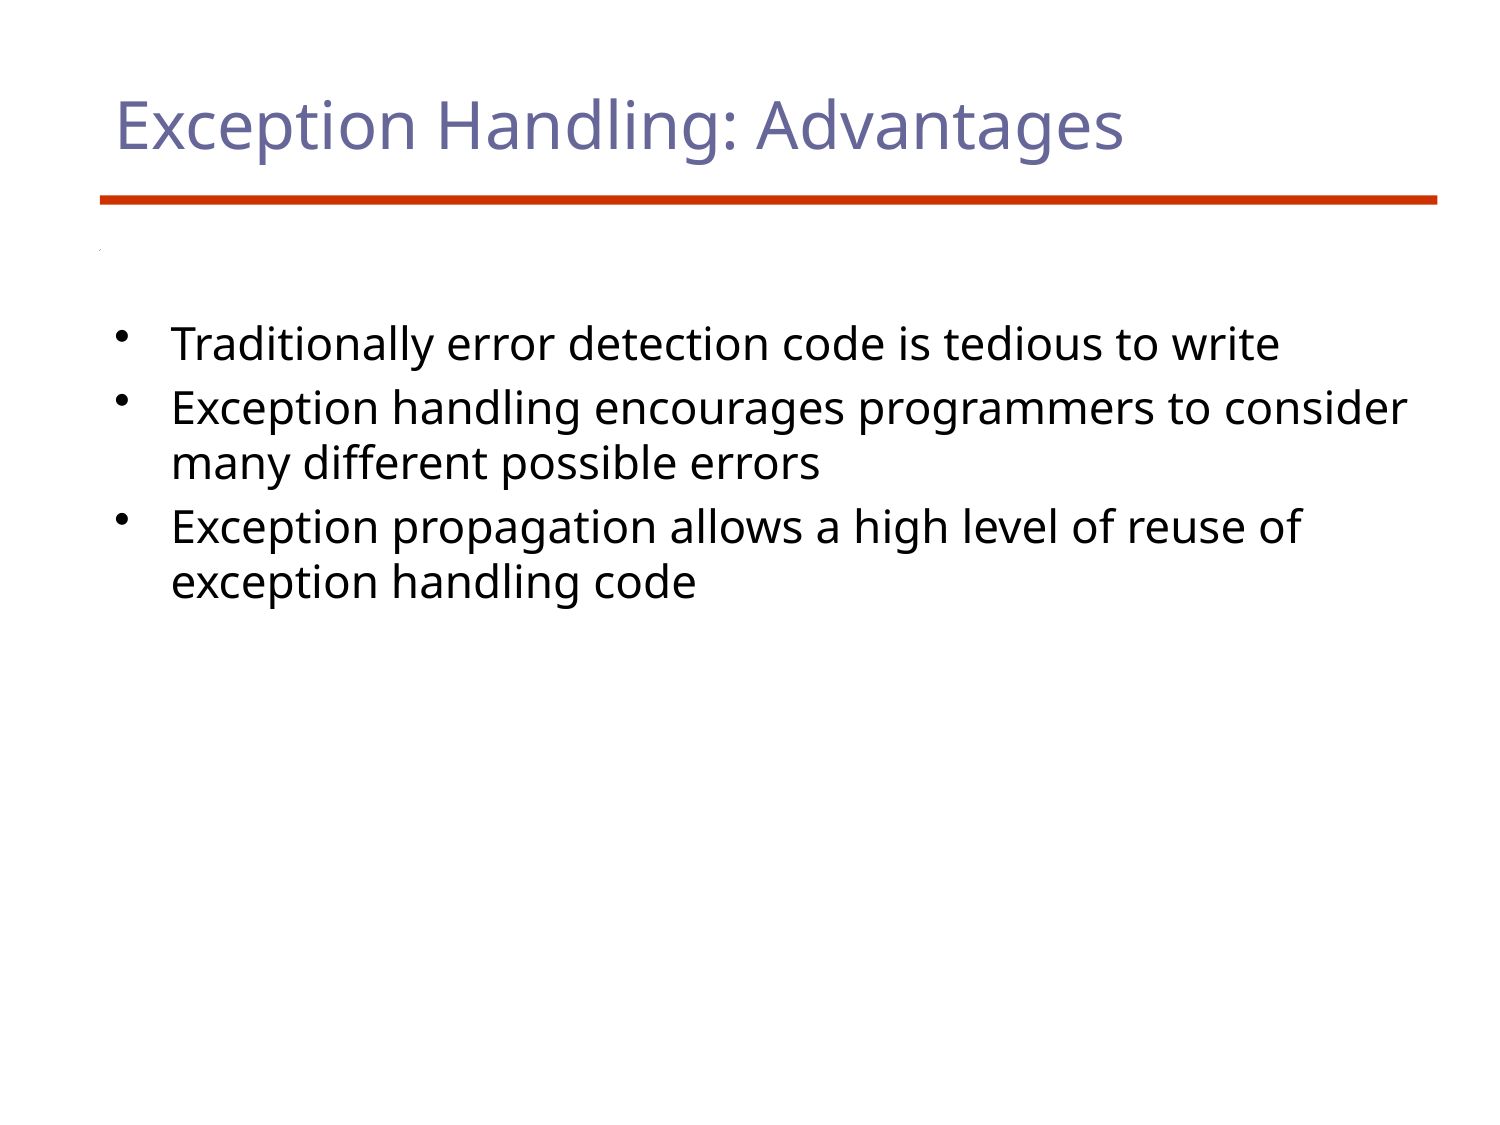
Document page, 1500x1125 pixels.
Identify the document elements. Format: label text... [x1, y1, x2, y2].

title Exception Handling: Advantages [99, 75, 1437, 200]
list Traditionally error detection code is tedious to write Exception handling encourages programmers to consider many different possible errors Exception propagation allows a high level of reuse of exception handling code [99, 237, 1437, 988]
